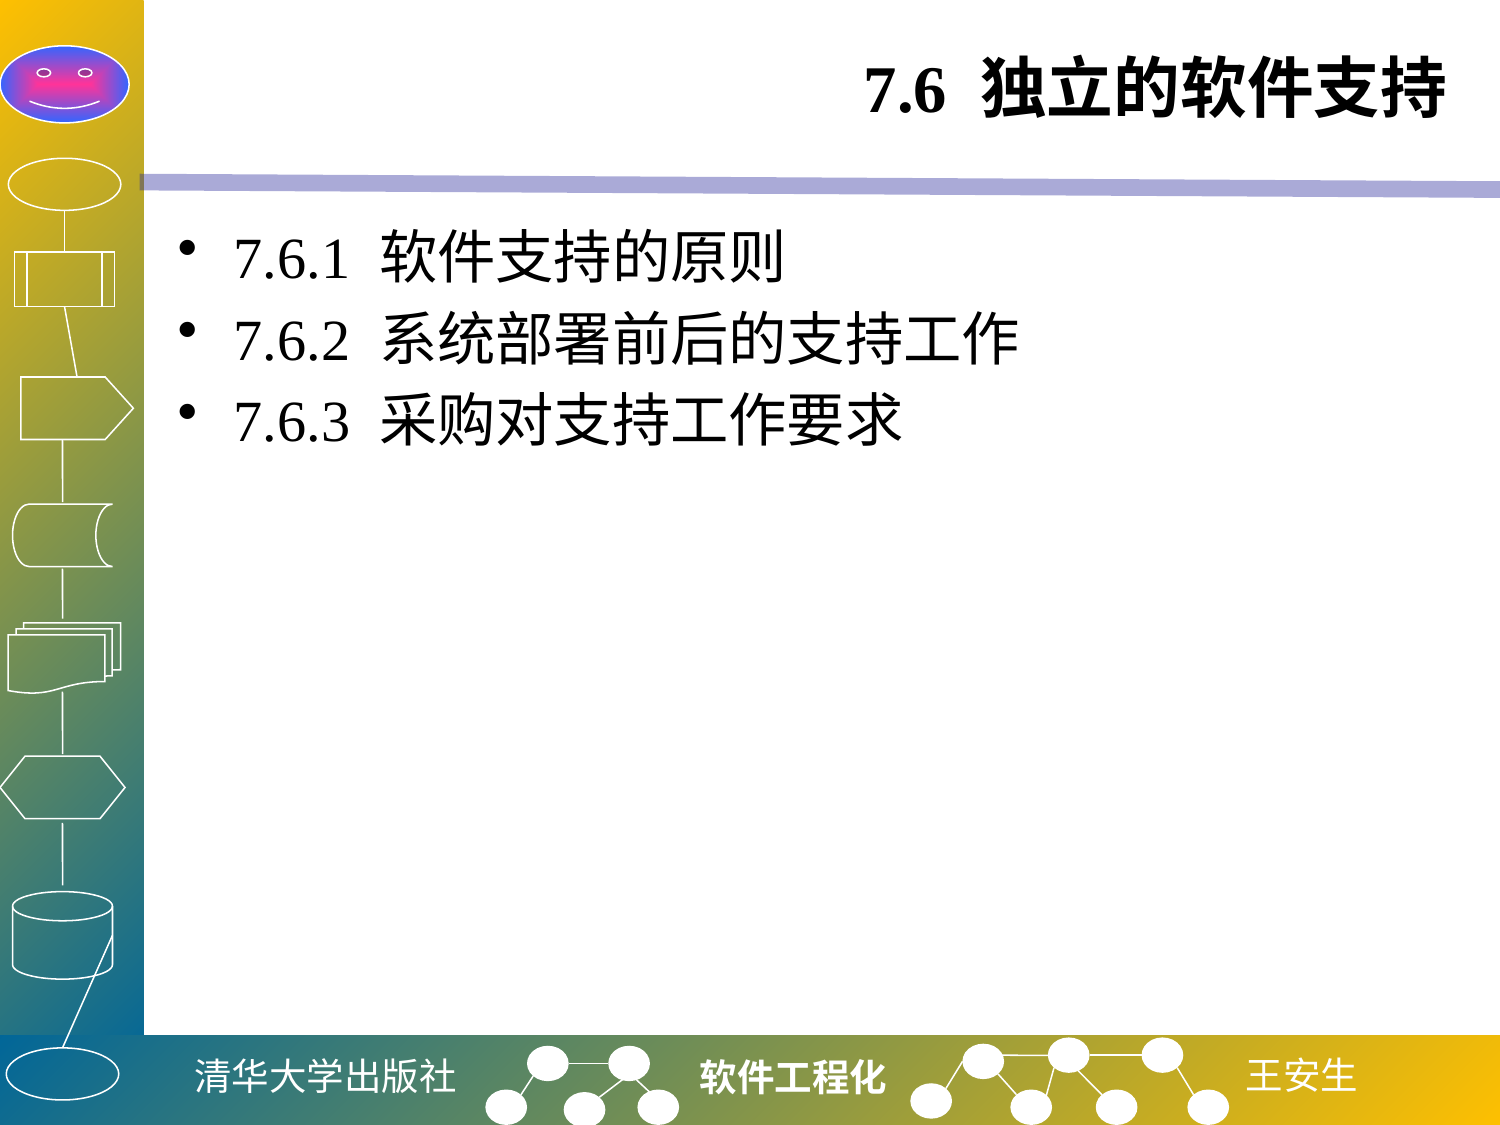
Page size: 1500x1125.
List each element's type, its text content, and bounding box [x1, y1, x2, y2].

list 7.6.1 软件支持的原则 7.6.2 系统部署前后的支持工作 7.6.3 采购对支持工作要求 [162, 212, 1476, 1017]
title 7.6 独立的软件支持 [187, 24, 1463, 147]
